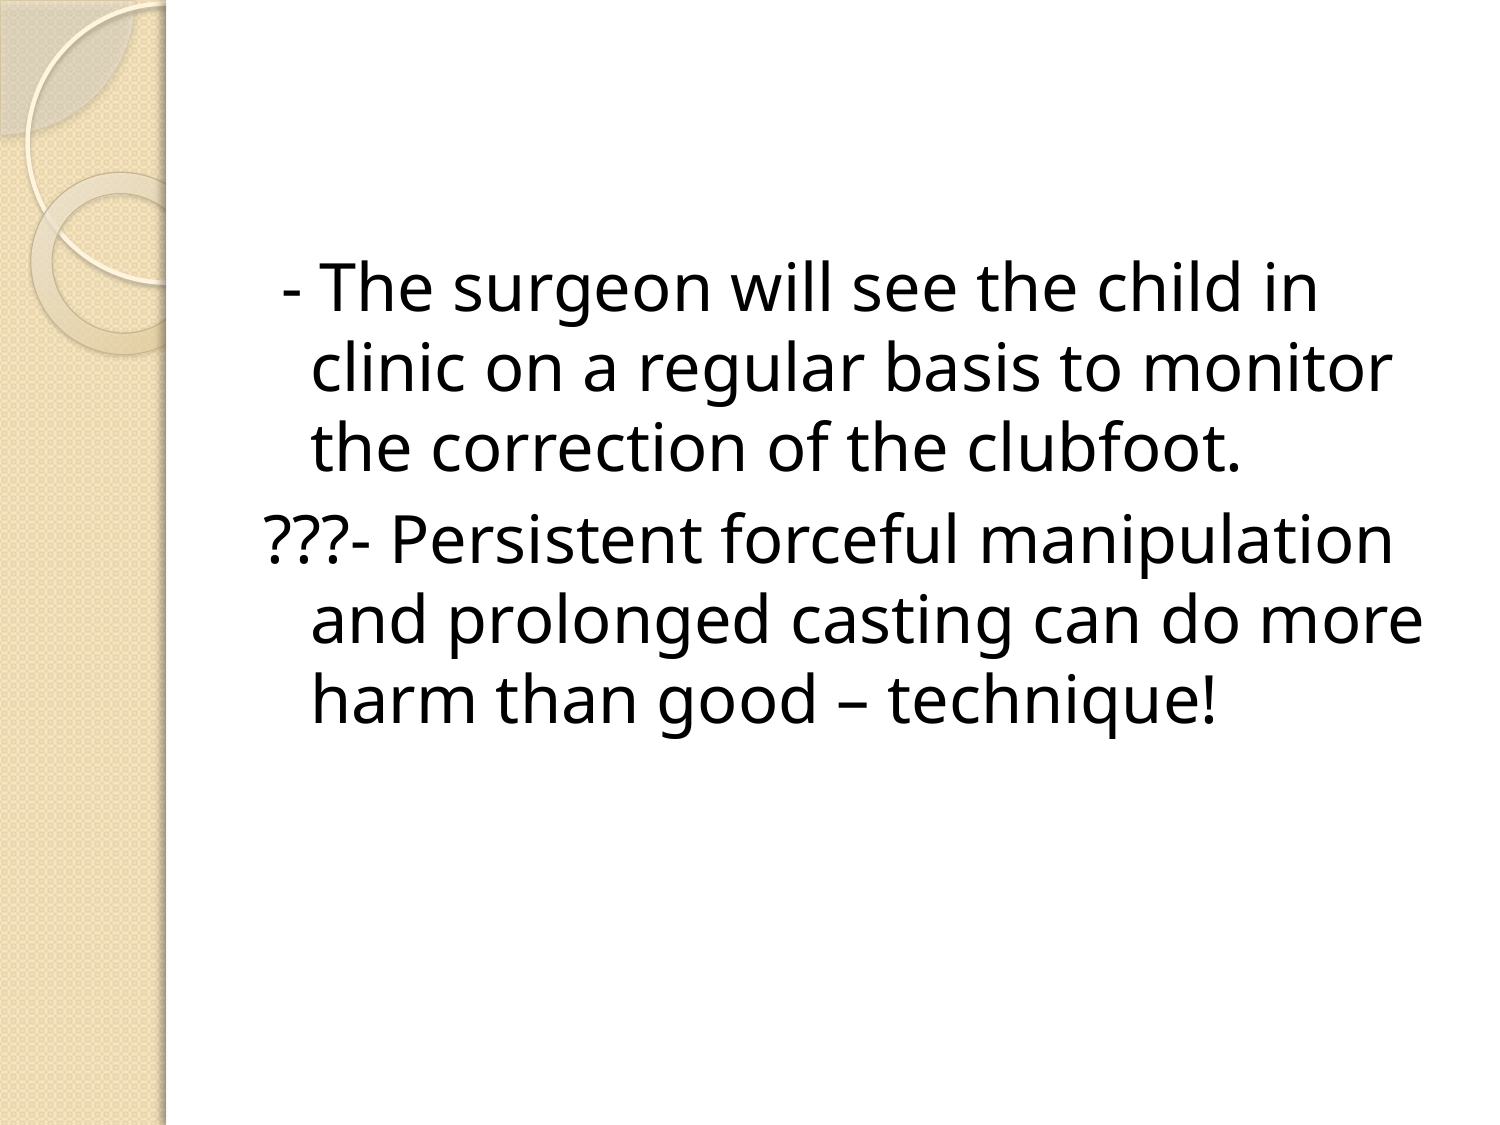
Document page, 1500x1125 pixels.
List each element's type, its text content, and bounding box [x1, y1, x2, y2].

list - The surgeon will see the child in clinic on a regular basis to monitor the correction of the clubfoot. ???- Persistent forceful manipulation and prolonged casting can do more harm than good – technique! [235, 237, 1466, 1025]
